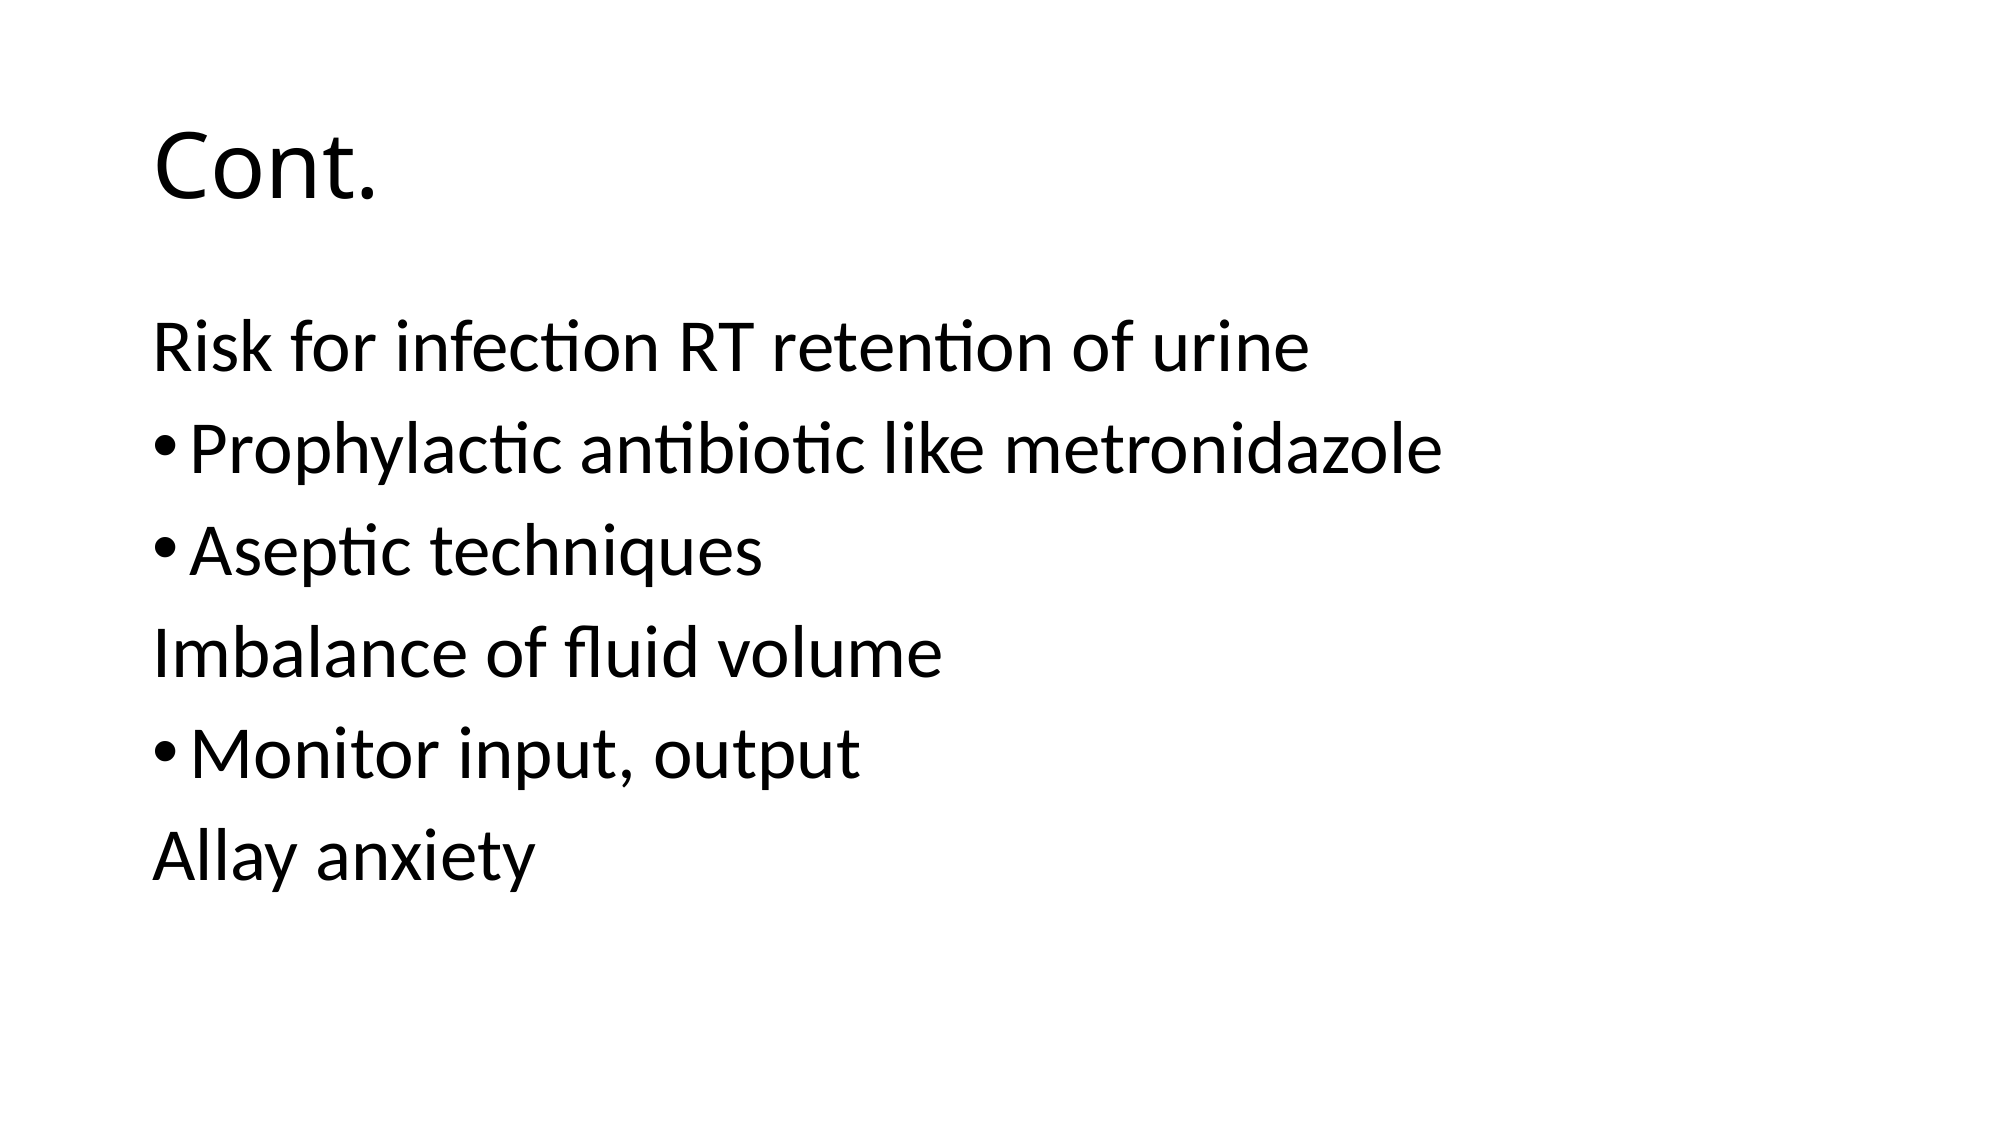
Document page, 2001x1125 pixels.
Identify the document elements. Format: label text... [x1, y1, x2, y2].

title Cont. [137, 59, 1863, 278]
list Risk for infection RT retention of urine Prophylactic antibiotic like metronidazole Aseptic techniques Imbalance of fluid volume Monitor input, output Allay anxiety [137, 299, 1863, 1014]
